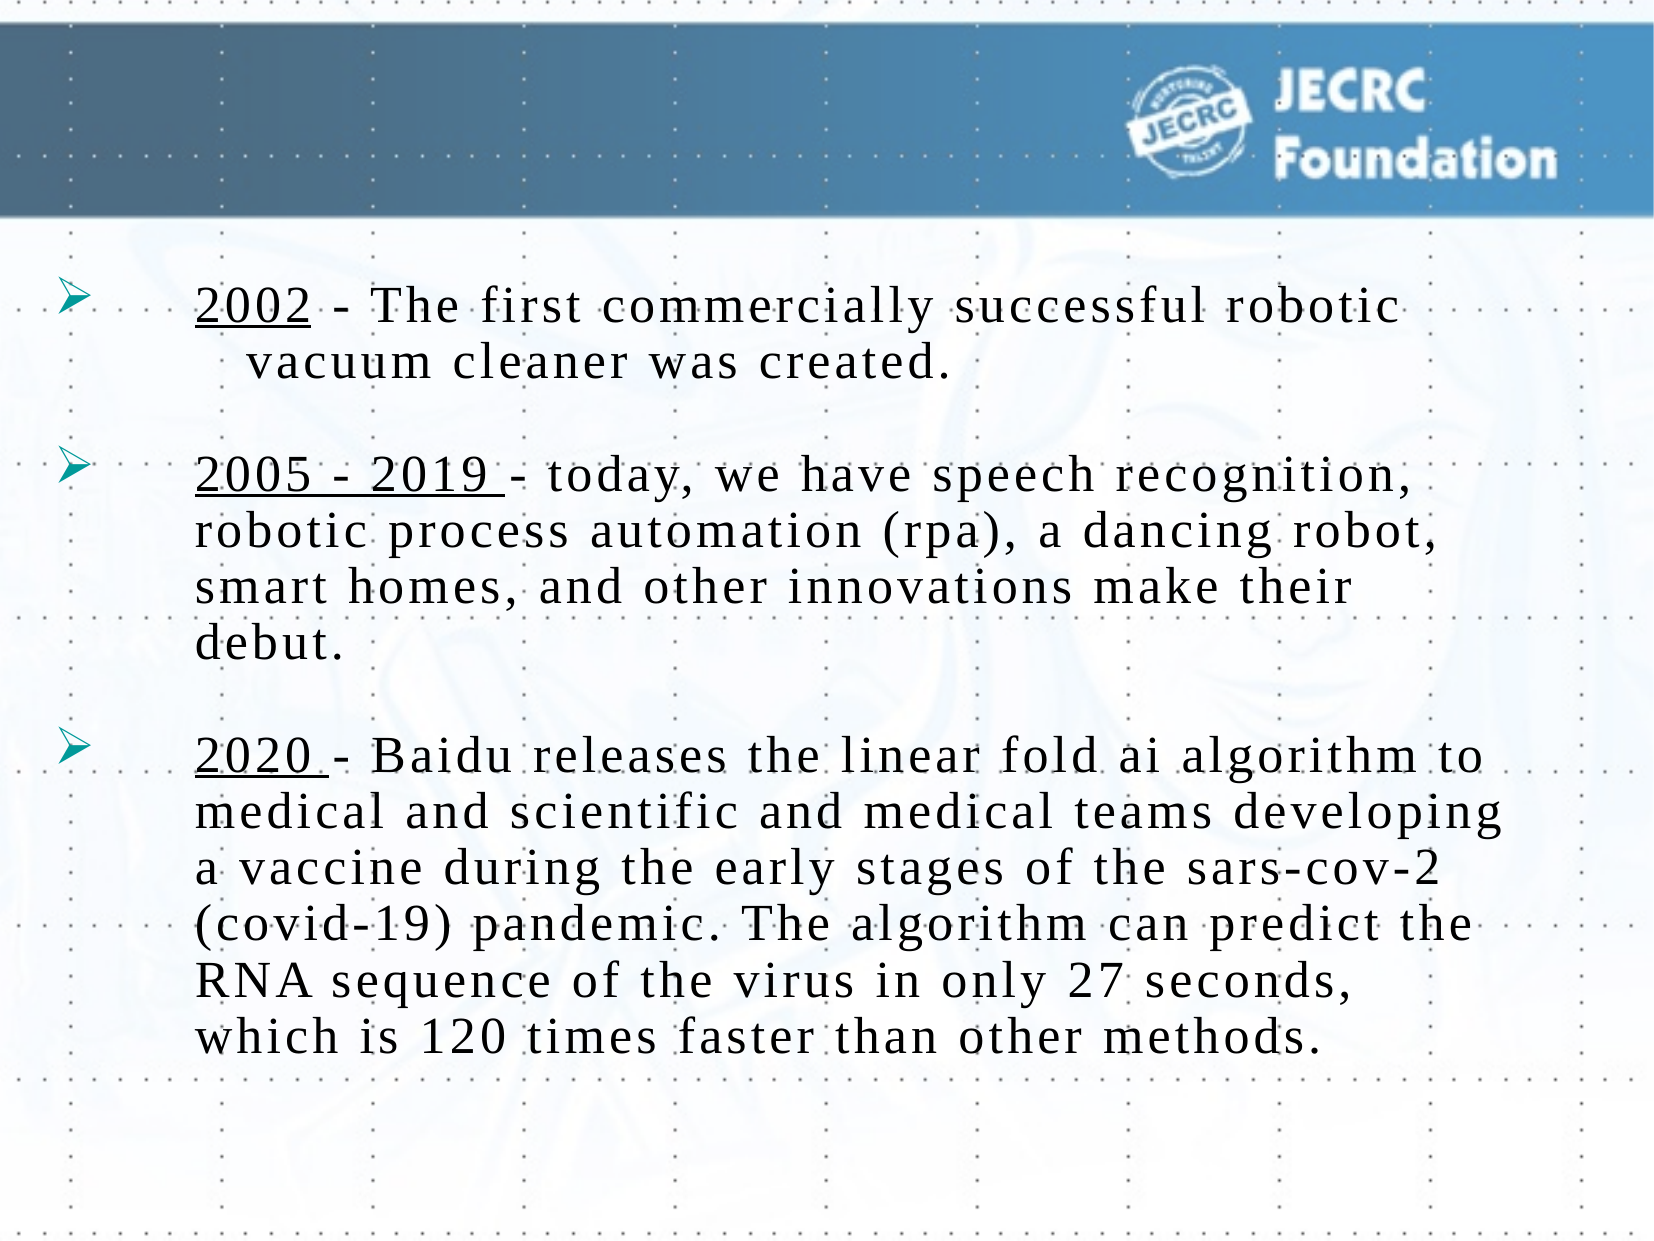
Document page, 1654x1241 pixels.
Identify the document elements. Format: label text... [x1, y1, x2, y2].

list 2002 - The first commercially successful robotic vacuum cleaner was created. 2005 - 2019 - today, we have speech recognition, robotic process automation (rpa), a dancing robot, smart homes, and other innovations make their debut. 2020 - Baidu releases the linear fold ai algorithm to medical and scientific and medical teams developing a vaccine during the early stages of the sars-cov-2 (covid-19) pandemic. The algorithm can predict the RNA sequence of the virus in only 27 seconds, which is 120 times faster than other methods. [39, 270, 1528, 1120]
